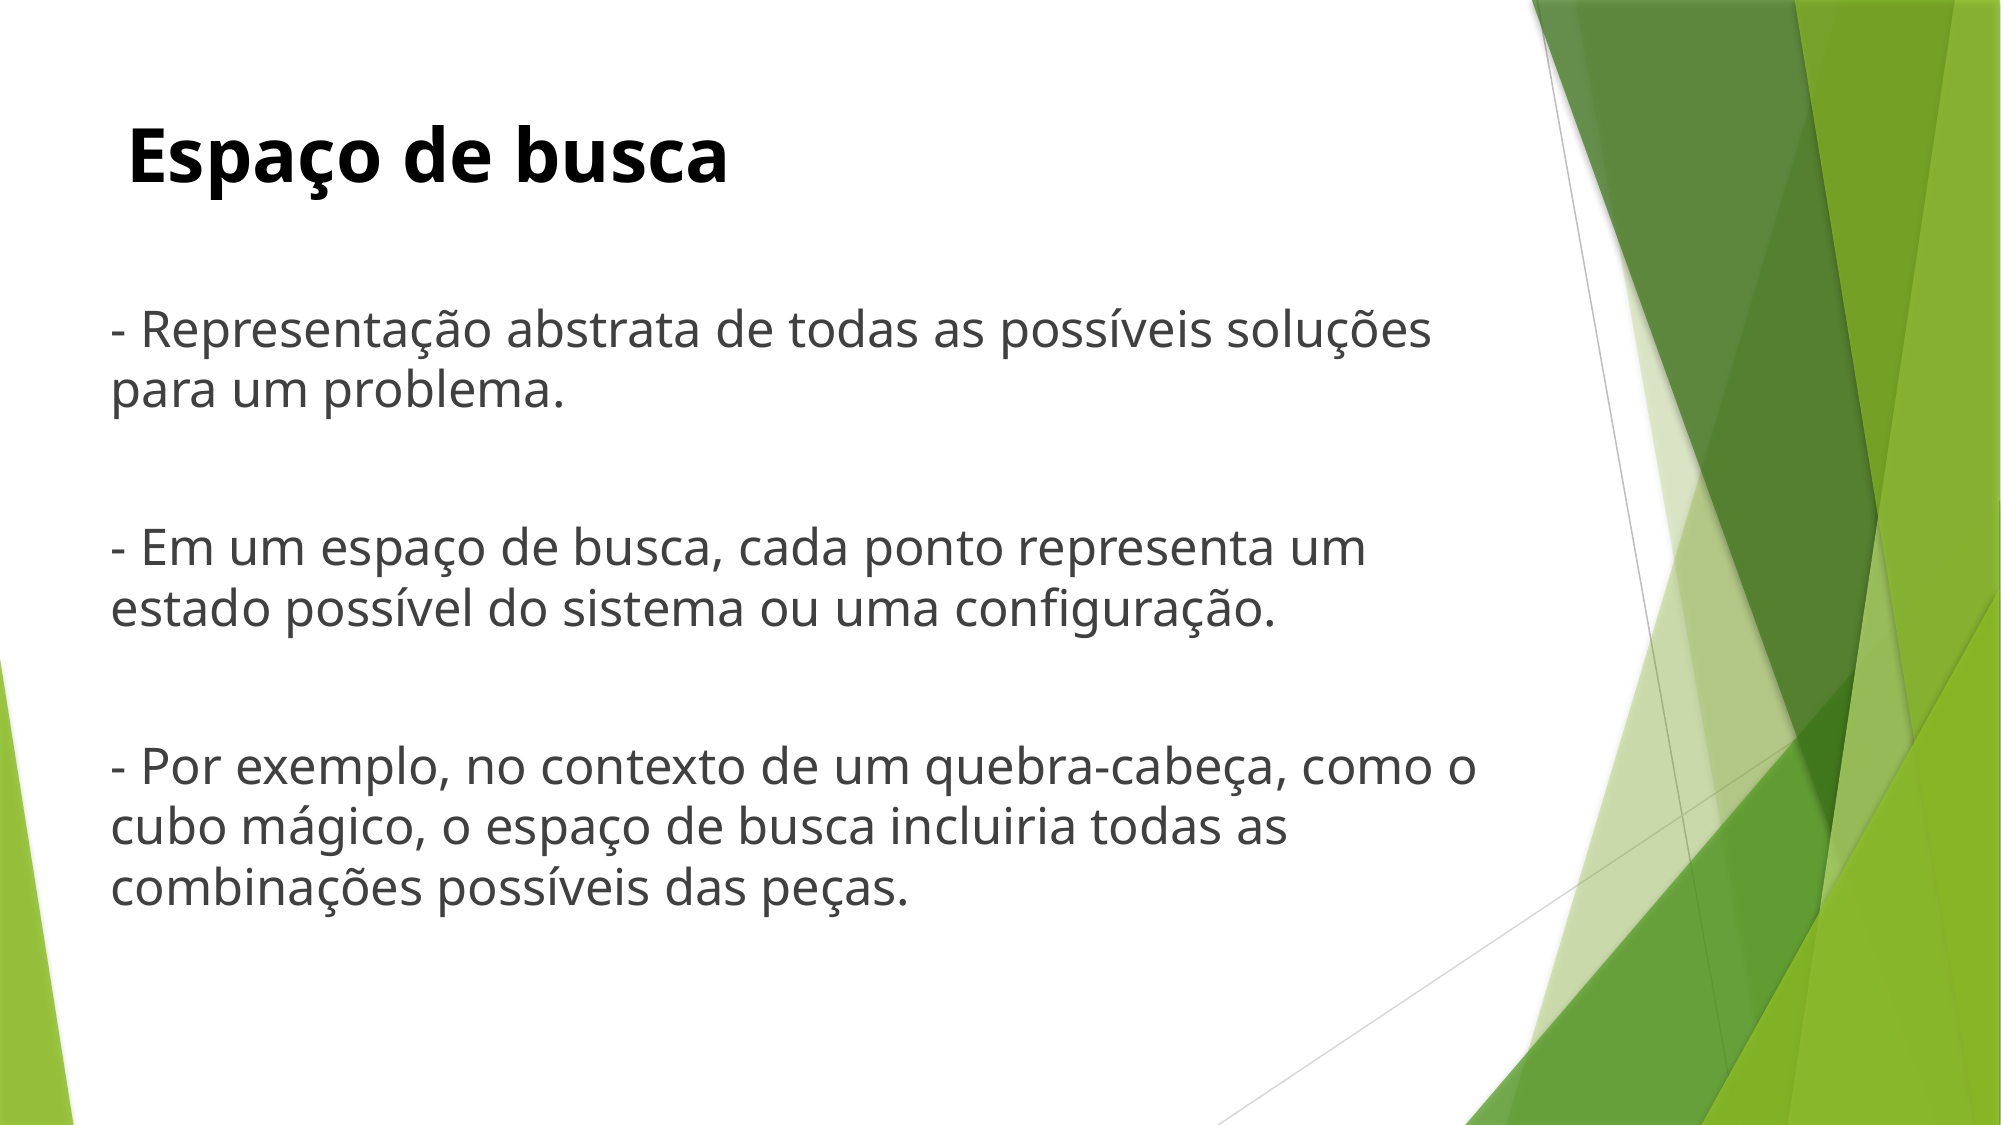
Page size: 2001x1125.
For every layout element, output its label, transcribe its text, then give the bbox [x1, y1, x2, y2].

title Espaço de busca [111, 99, 1522, 317]
list - Representação abstrata de todas as possíveis soluções para um problema. - Em um espaço de busca, cada ponto representa um estado possível do sistema ou uma configuração. - Por exemplo, no contexto de um quebra-cabeça, como o cubo mágico, o espaço de busca incluiria todas as combinações possíveis das peças. [95, 289, 1507, 926]
